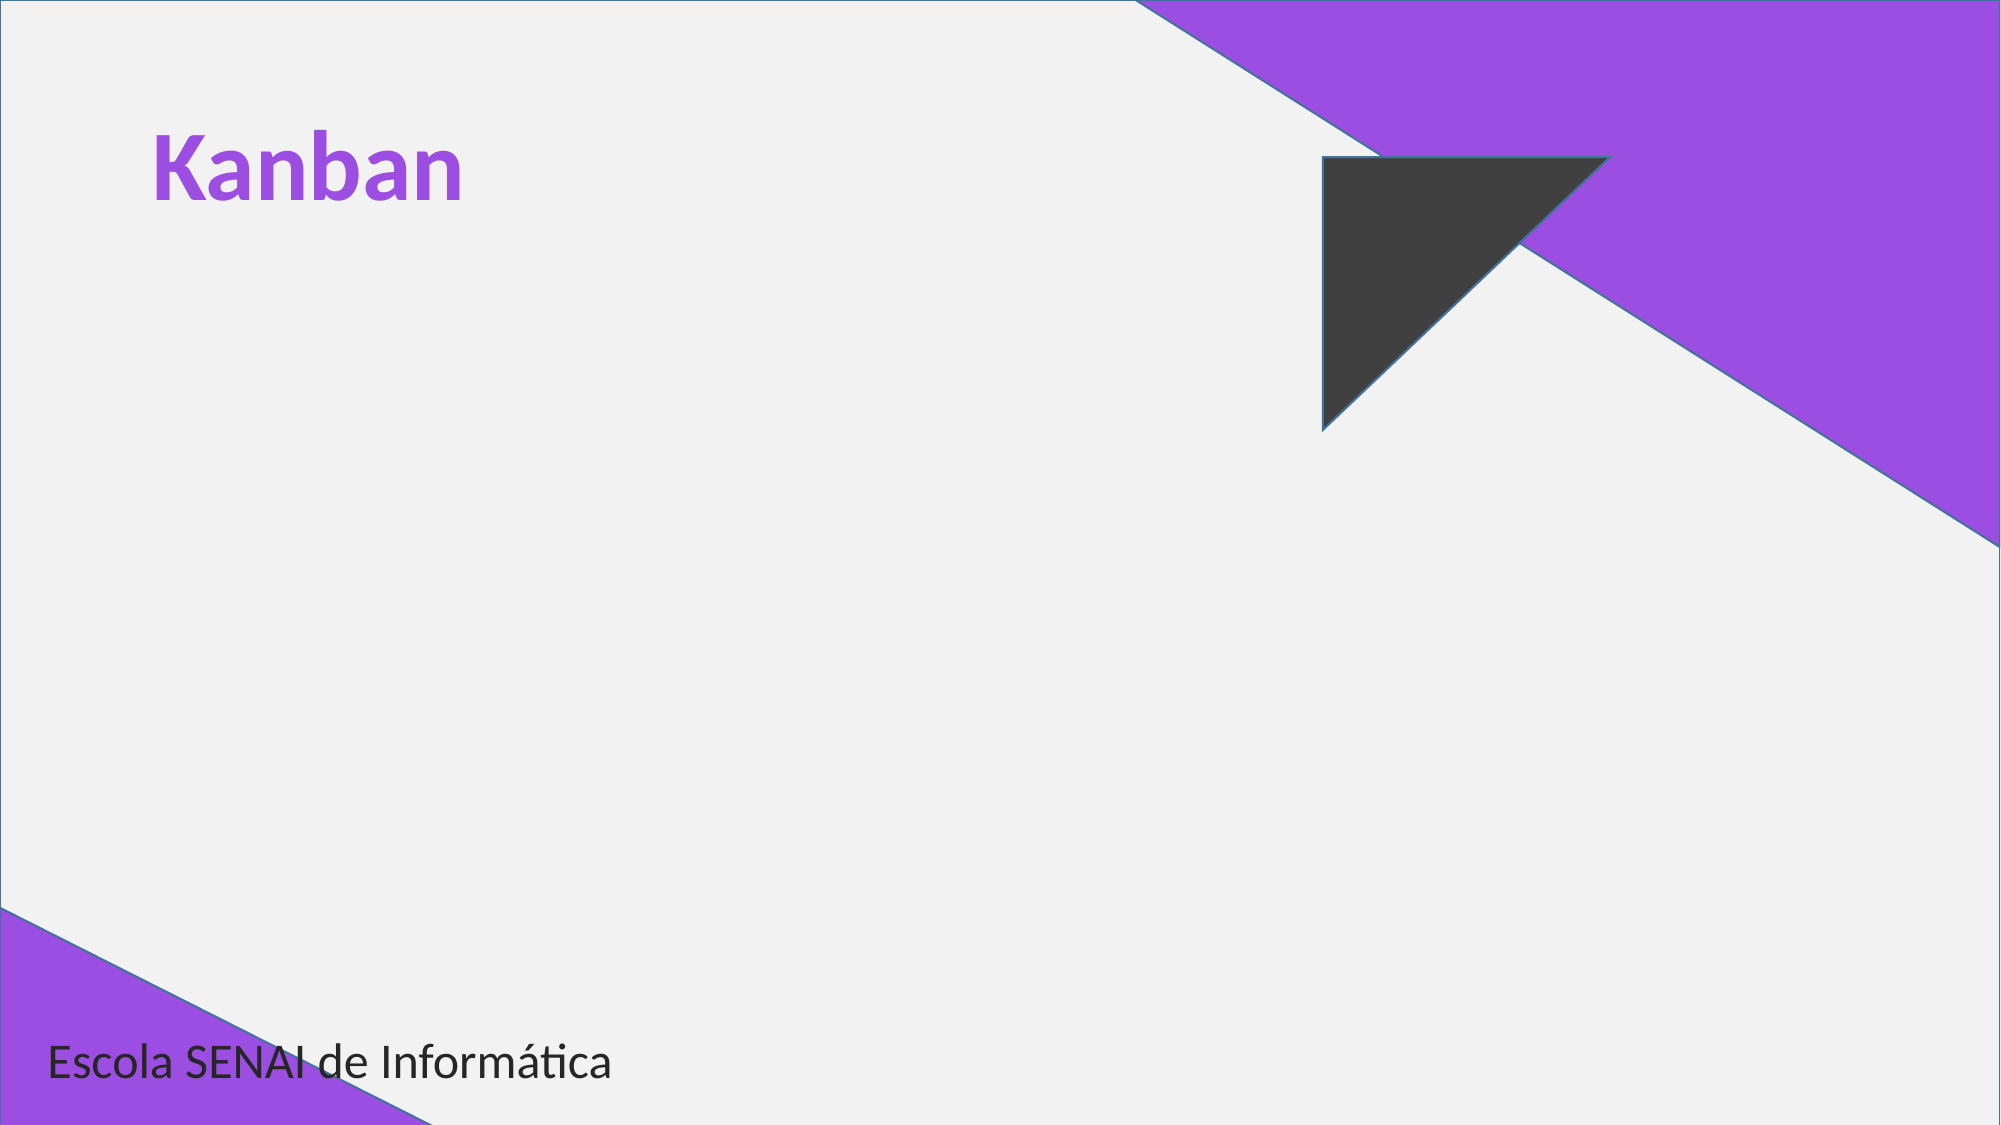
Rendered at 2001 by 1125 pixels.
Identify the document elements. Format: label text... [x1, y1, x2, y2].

title Kanban [137, 59, 1863, 278]
